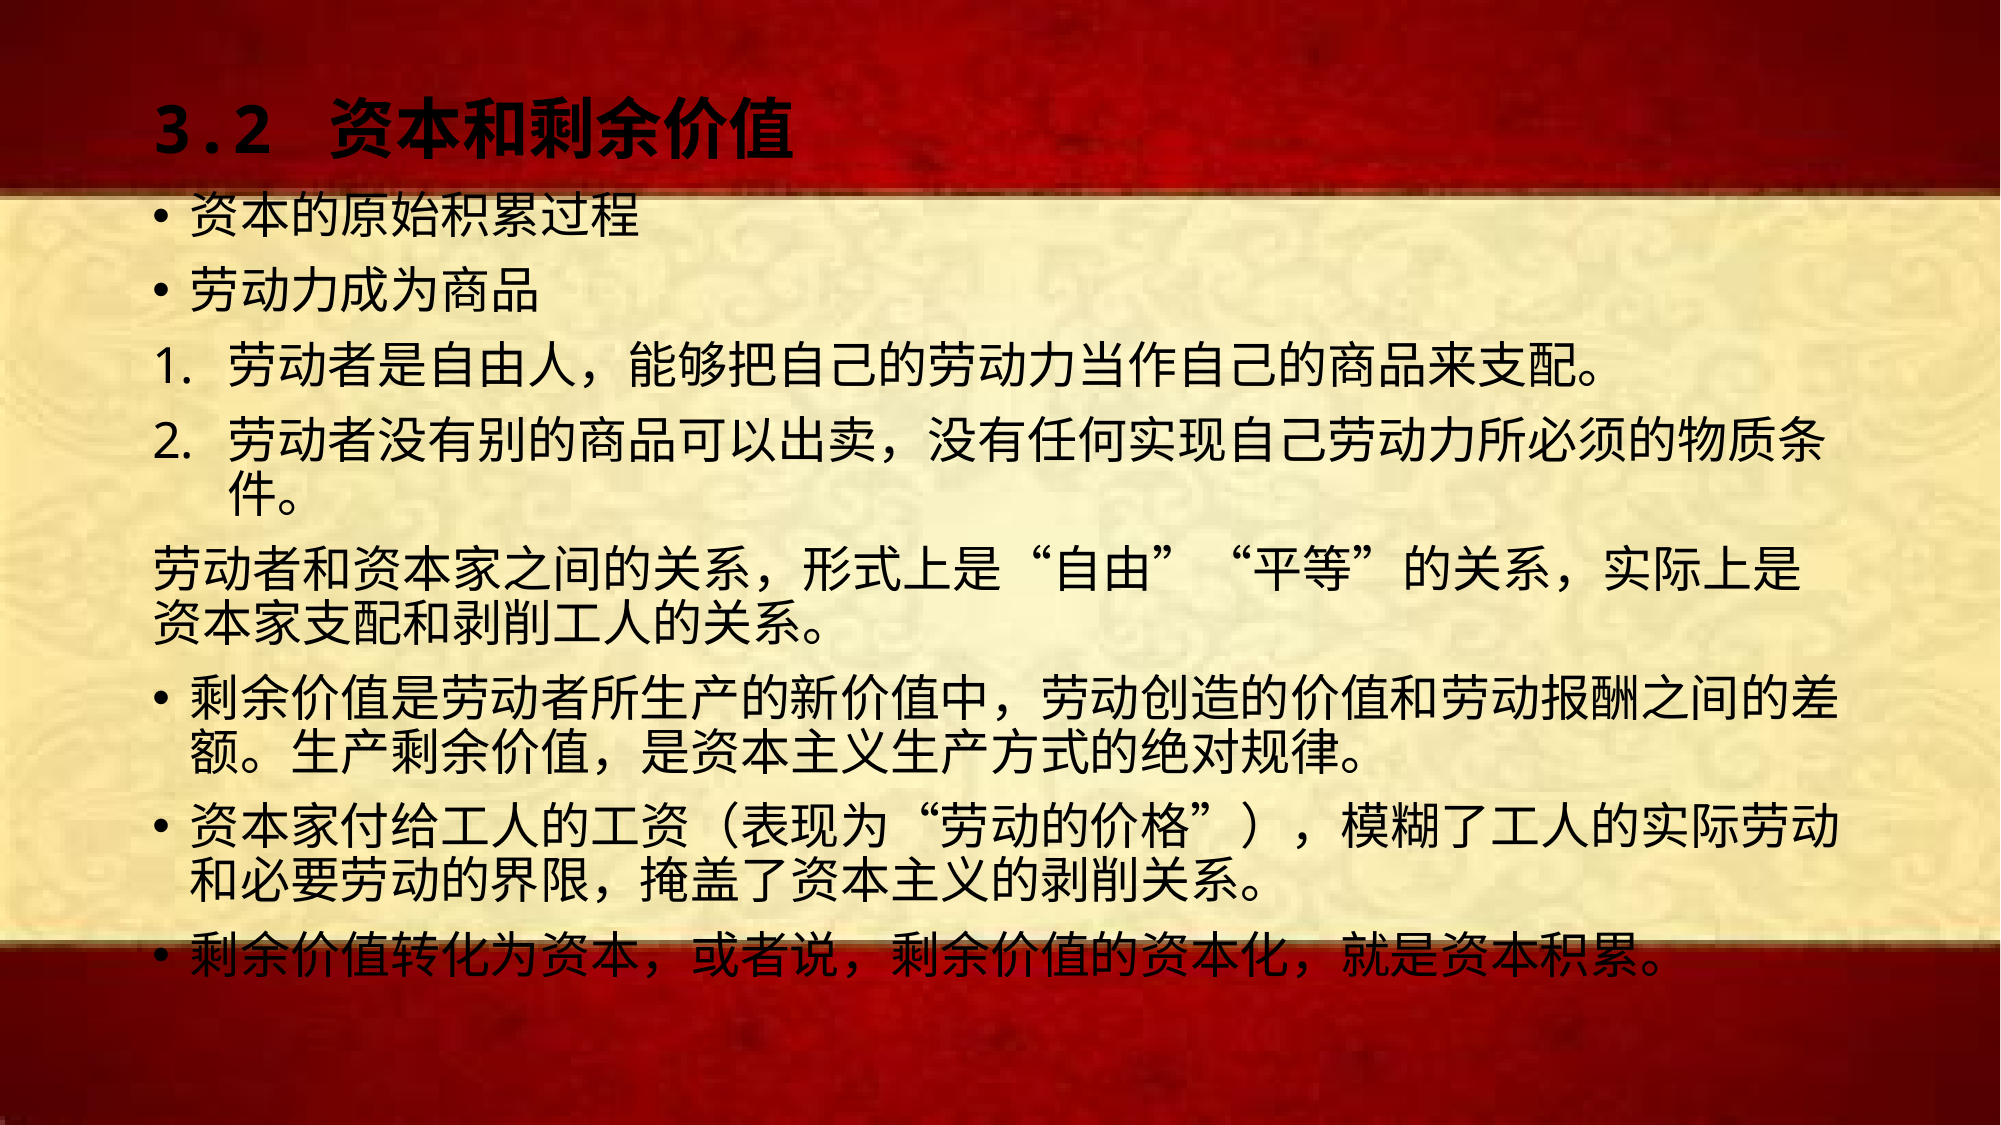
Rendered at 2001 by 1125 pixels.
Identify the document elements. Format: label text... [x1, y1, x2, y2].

list 资本的原始积累过程 劳动力成为商品 劳动者是自由人，能够把自己的劳动力当作自己的商品来支配。 劳动者没有别的商品可以出卖，没有任何实现自己劳动力所必须的物质条件。 劳动者和资本家之间的关系，形式上是“自由”“平等”的关系，实际上是资本家支配和剥削工人的关系。 剩余价值是劳动者所生产的新价值中，劳动创造的价值和劳动报酬之间的差额。生产剩余价值，是资本主义生产方式的绝对规律。 资本家付给工人的工资（表现为“劳动的价格”），模糊了工人的实际劳动和必要劳动的界限，掩盖了资本主义的剥削关系。 剩余价值转化为资本，或者说，剩余价值的资本化，就是资本积累。 [137, 183, 1863, 1015]
picture [0, 0, 2001, 1125]
title 3.2 资本和剩余价值 [137, 81, 1863, 183]
